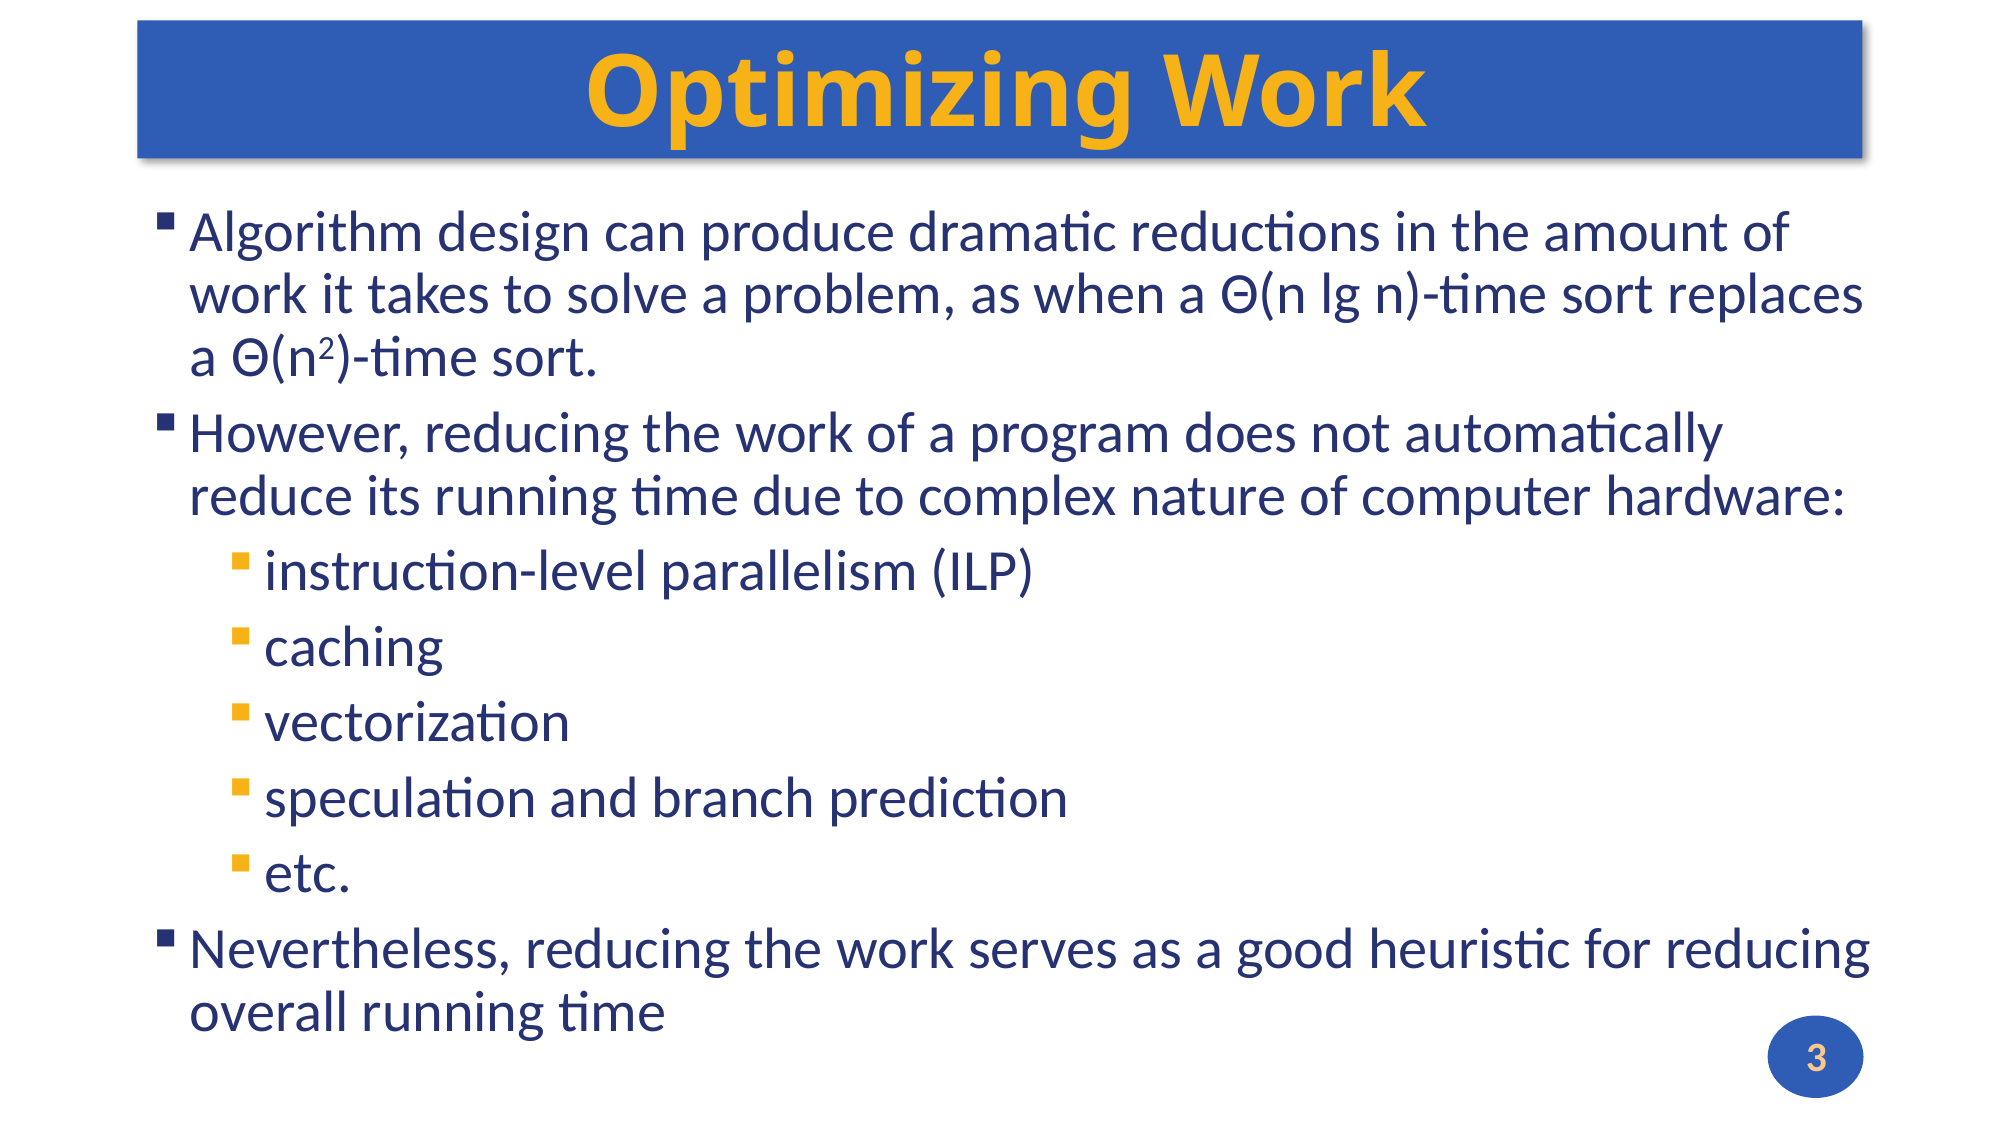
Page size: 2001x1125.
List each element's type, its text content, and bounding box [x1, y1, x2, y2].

slide_number 3 [1767, 1015, 1866, 1095]
list Algorithm design can produce dramatic reductions in the amount of work it takes to solve a problem, as when a Θ(n lg n)-time sort replaces a Θ(n2)-time sort. However, reducing the work of a program does not automatically reduce its running time due to complex nature of computer hardware: instruction-level parallelism (ILP) caching vectorization speculation and branch prediction etc. Nevertheless, reducing the work serves as a good heuristic for reducing overall running time [137, 193, 1905, 1094]
title Optimizing Work [137, 17, 1863, 156]
